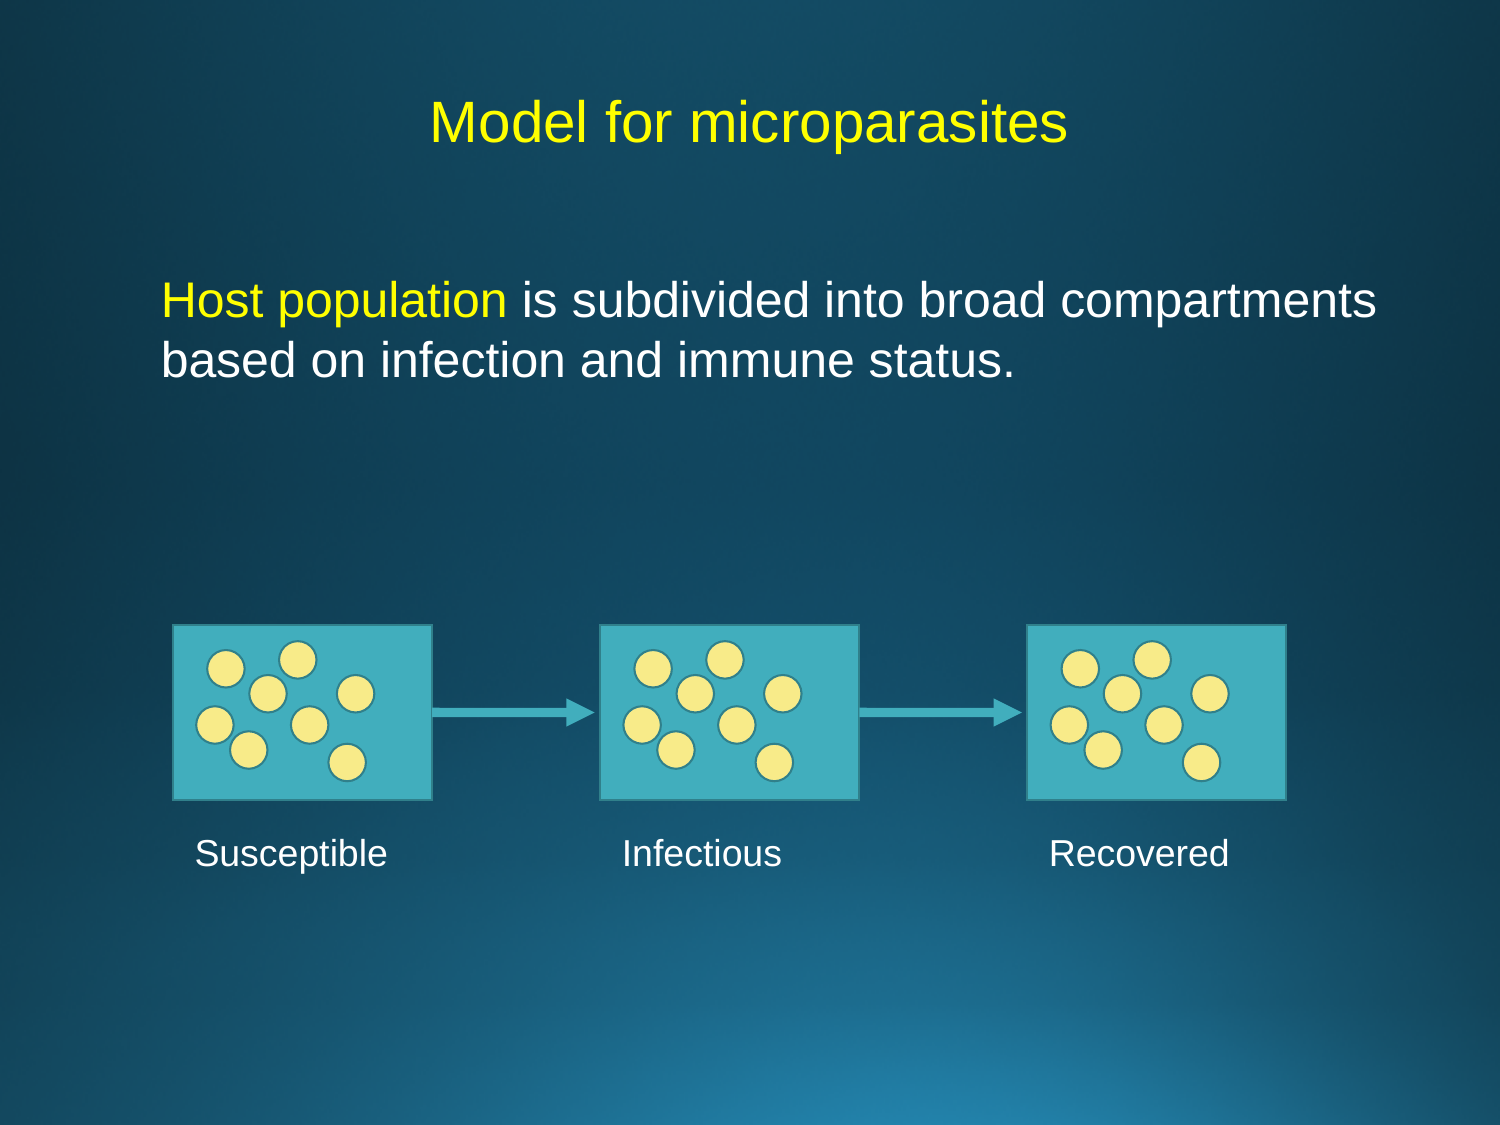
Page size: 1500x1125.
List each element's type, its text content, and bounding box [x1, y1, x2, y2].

text_box [277, 640, 318, 680]
text_box Infectious [607, 821, 867, 882]
text_box [248, 673, 288, 714]
text_box Susceptible [179, 821, 440, 882]
text_box [717, 705, 757, 745]
text_box [763, 673, 803, 714]
text_box [327, 742, 367, 783]
text_box [172, 624, 433, 801]
text_box [335, 673, 376, 714]
text_box [1132, 640, 1172, 680]
text_box [675, 673, 716, 714]
text_box [206, 648, 246, 689]
text_box [633, 648, 673, 689]
picture [0, 0, 1500, 1125]
text_box [622, 705, 662, 745]
text_box [705, 640, 745, 680]
text_box [1060, 648, 1101, 689]
text_box [656, 730, 696, 770]
text_box [599, 624, 860, 801]
text_box [289, 705, 330, 745]
text_box [1049, 705, 1090, 745]
text_box [754, 742, 795, 783]
text_box [1181, 742, 1222, 783]
text_box [1102, 673, 1143, 714]
text_box [1190, 673, 1230, 714]
text_box [1144, 705, 1184, 745]
title Model for microparasites [103, 59, 1397, 188]
text_box [195, 705, 235, 745]
text_box Host population is subdivided into broad compartments based on infection and immune status. [146, 260, 1440, 395]
text_box [1083, 730, 1123, 770]
text_box [228, 730, 269, 770]
text_box [1026, 624, 1287, 801]
text_box Recovered [1034, 821, 1294, 882]
